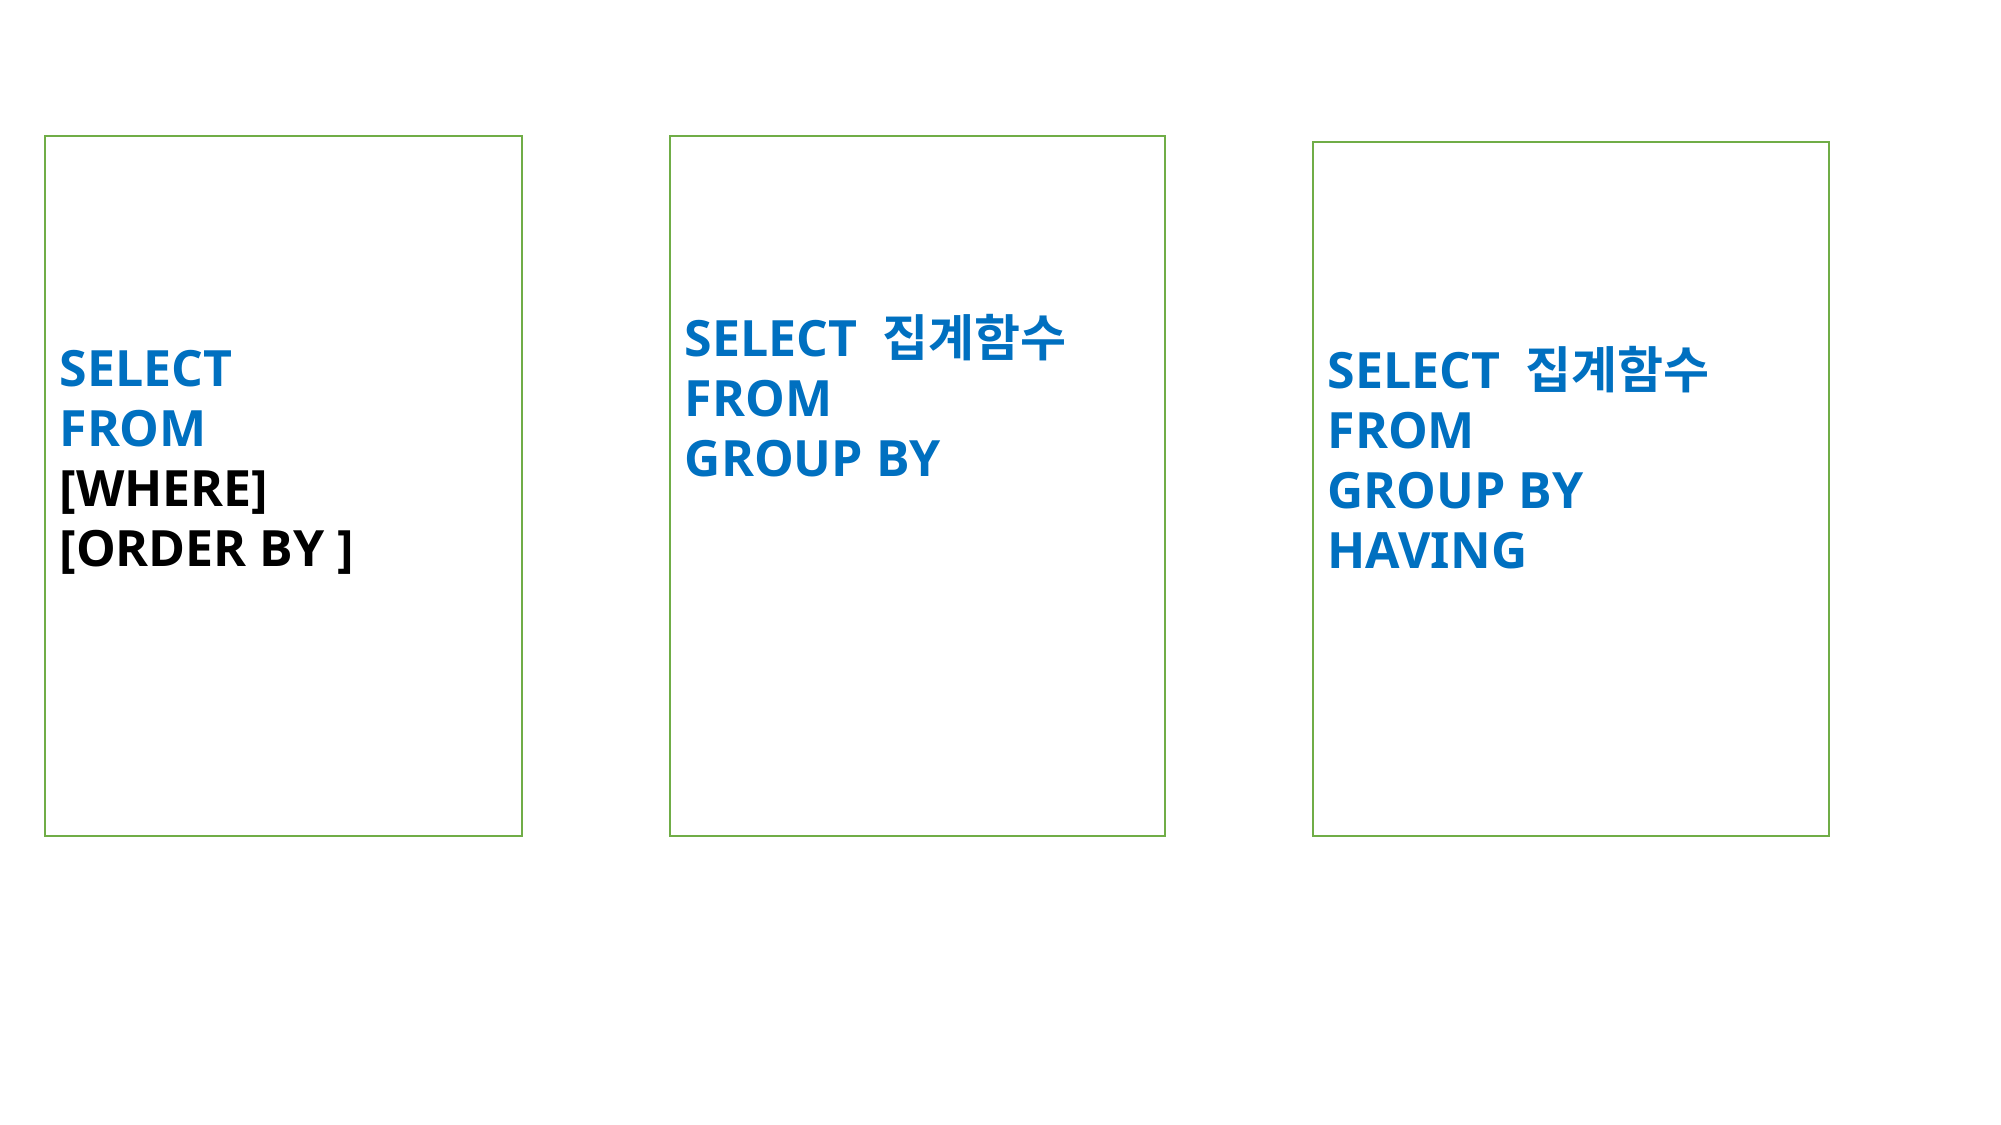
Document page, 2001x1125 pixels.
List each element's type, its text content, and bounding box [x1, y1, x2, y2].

text_box SELECT 집계함수 FROM GROUP BY [669, 135, 1166, 837]
text_box SELECT 집계함수 FROM GROUP BY HAVING [1312, 141, 1830, 837]
text_box SELECT FROM [WHERE] [ORDER BY ] [44, 135, 523, 837]
